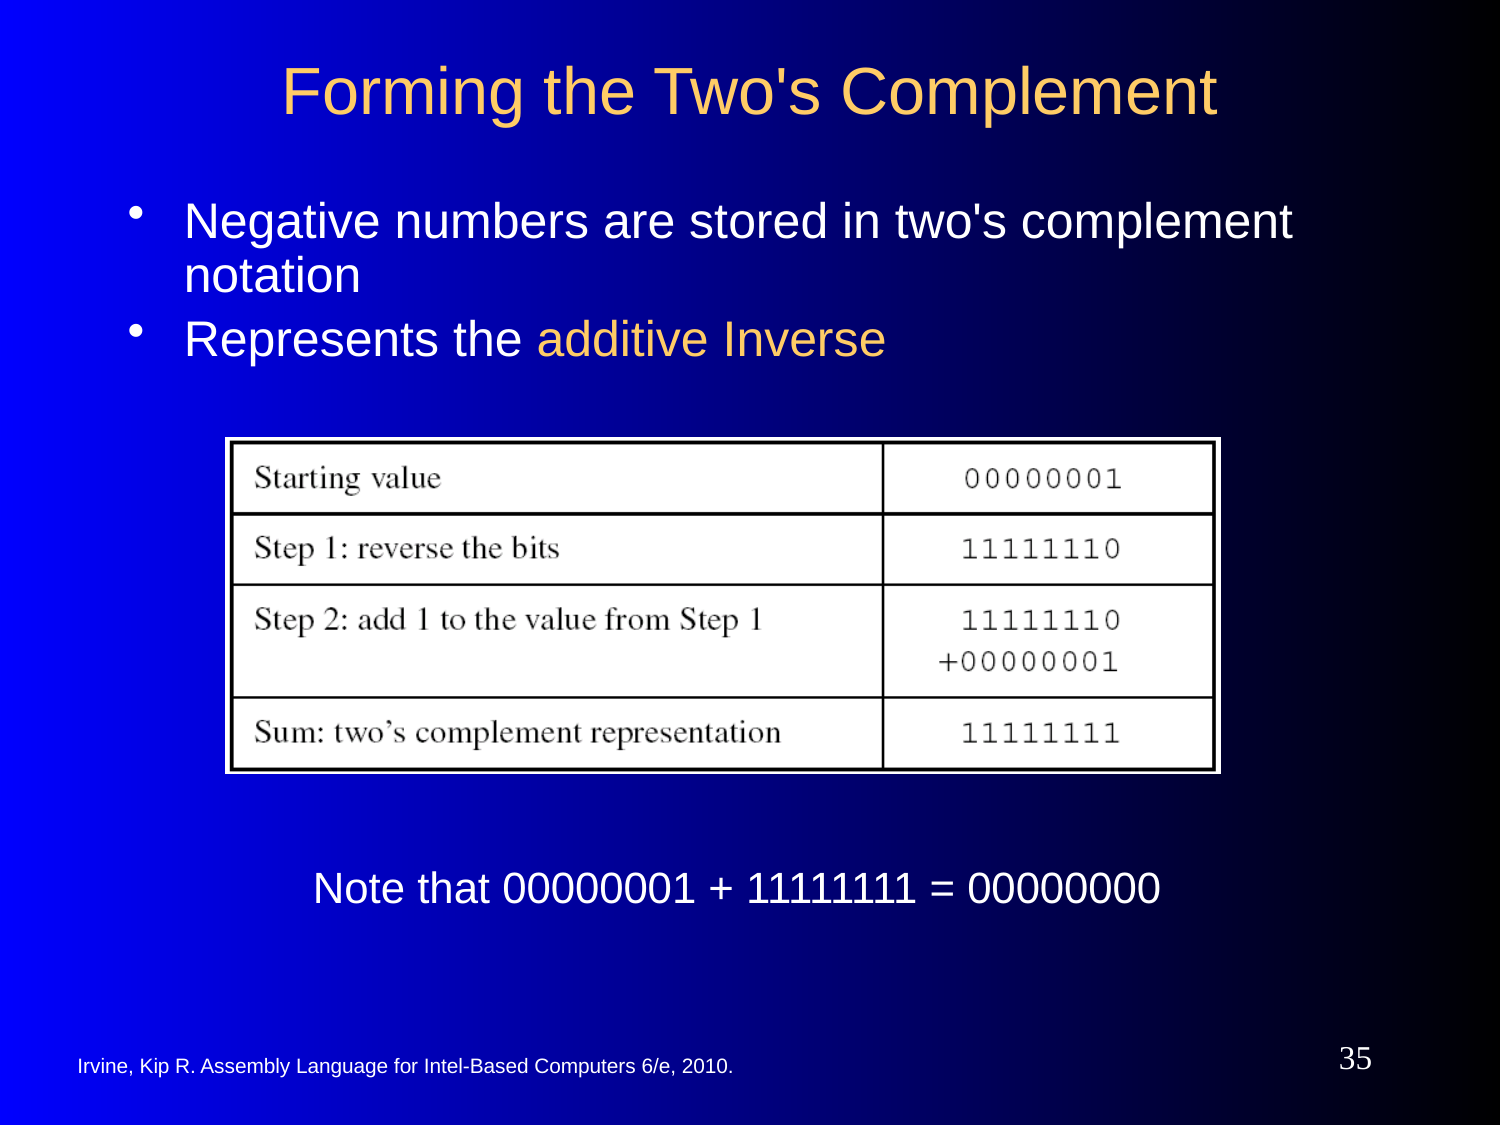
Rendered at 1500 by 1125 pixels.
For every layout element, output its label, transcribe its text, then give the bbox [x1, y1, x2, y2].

title Forming the Two's Complement [112, 37, 1388, 138]
picture [224, 437, 1221, 774]
list Negative numbers are stored in two's complement notation Represents the additive Inverse [112, 187, 1388, 500]
text_box Note that 00000001 + 11111111 = 00000000 [99, 837, 1375, 935]
slide_number 35 [1224, 1025, 1388, 1088]
footer Irvine, Kip R. Assembly Language for Intel-Based Computers 6/e, 2010. [62, 1040, 775, 1091]
